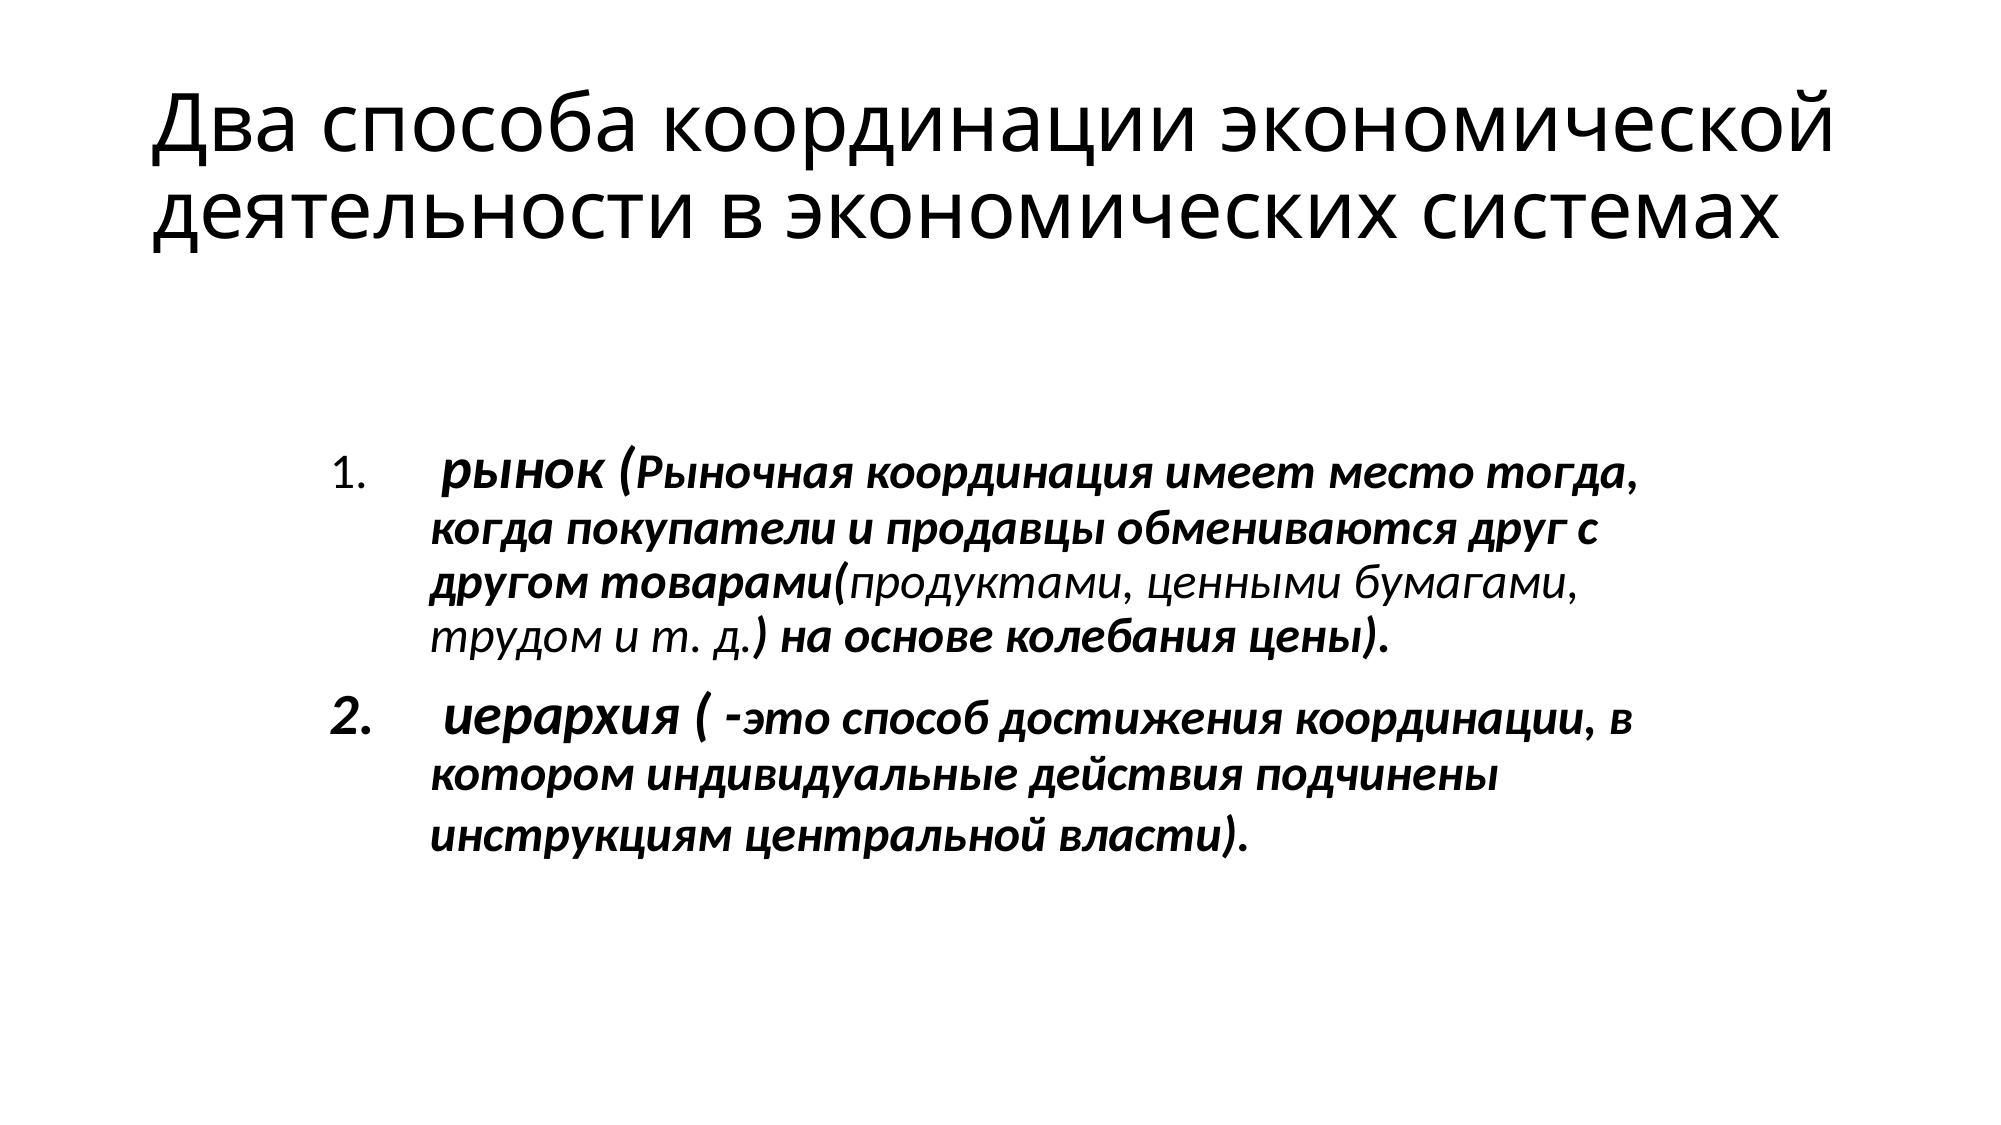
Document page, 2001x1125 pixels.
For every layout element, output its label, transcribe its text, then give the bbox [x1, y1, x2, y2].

title Два способа координации экономической деятельности в экономических системах [137, 59, 1863, 278]
list рынок (Рыночная координация имеет место тогда, когда покупатели и продавцы обмениваются друг с другом товарами(продуктами, ценными бумагами, трудом и т. д.) на основе колебания цены). иерархия ( -это способ достижения координации, в котором индивидуальные действия подчинены инструкциям центральной власти). [314, 350, 1665, 1005]
